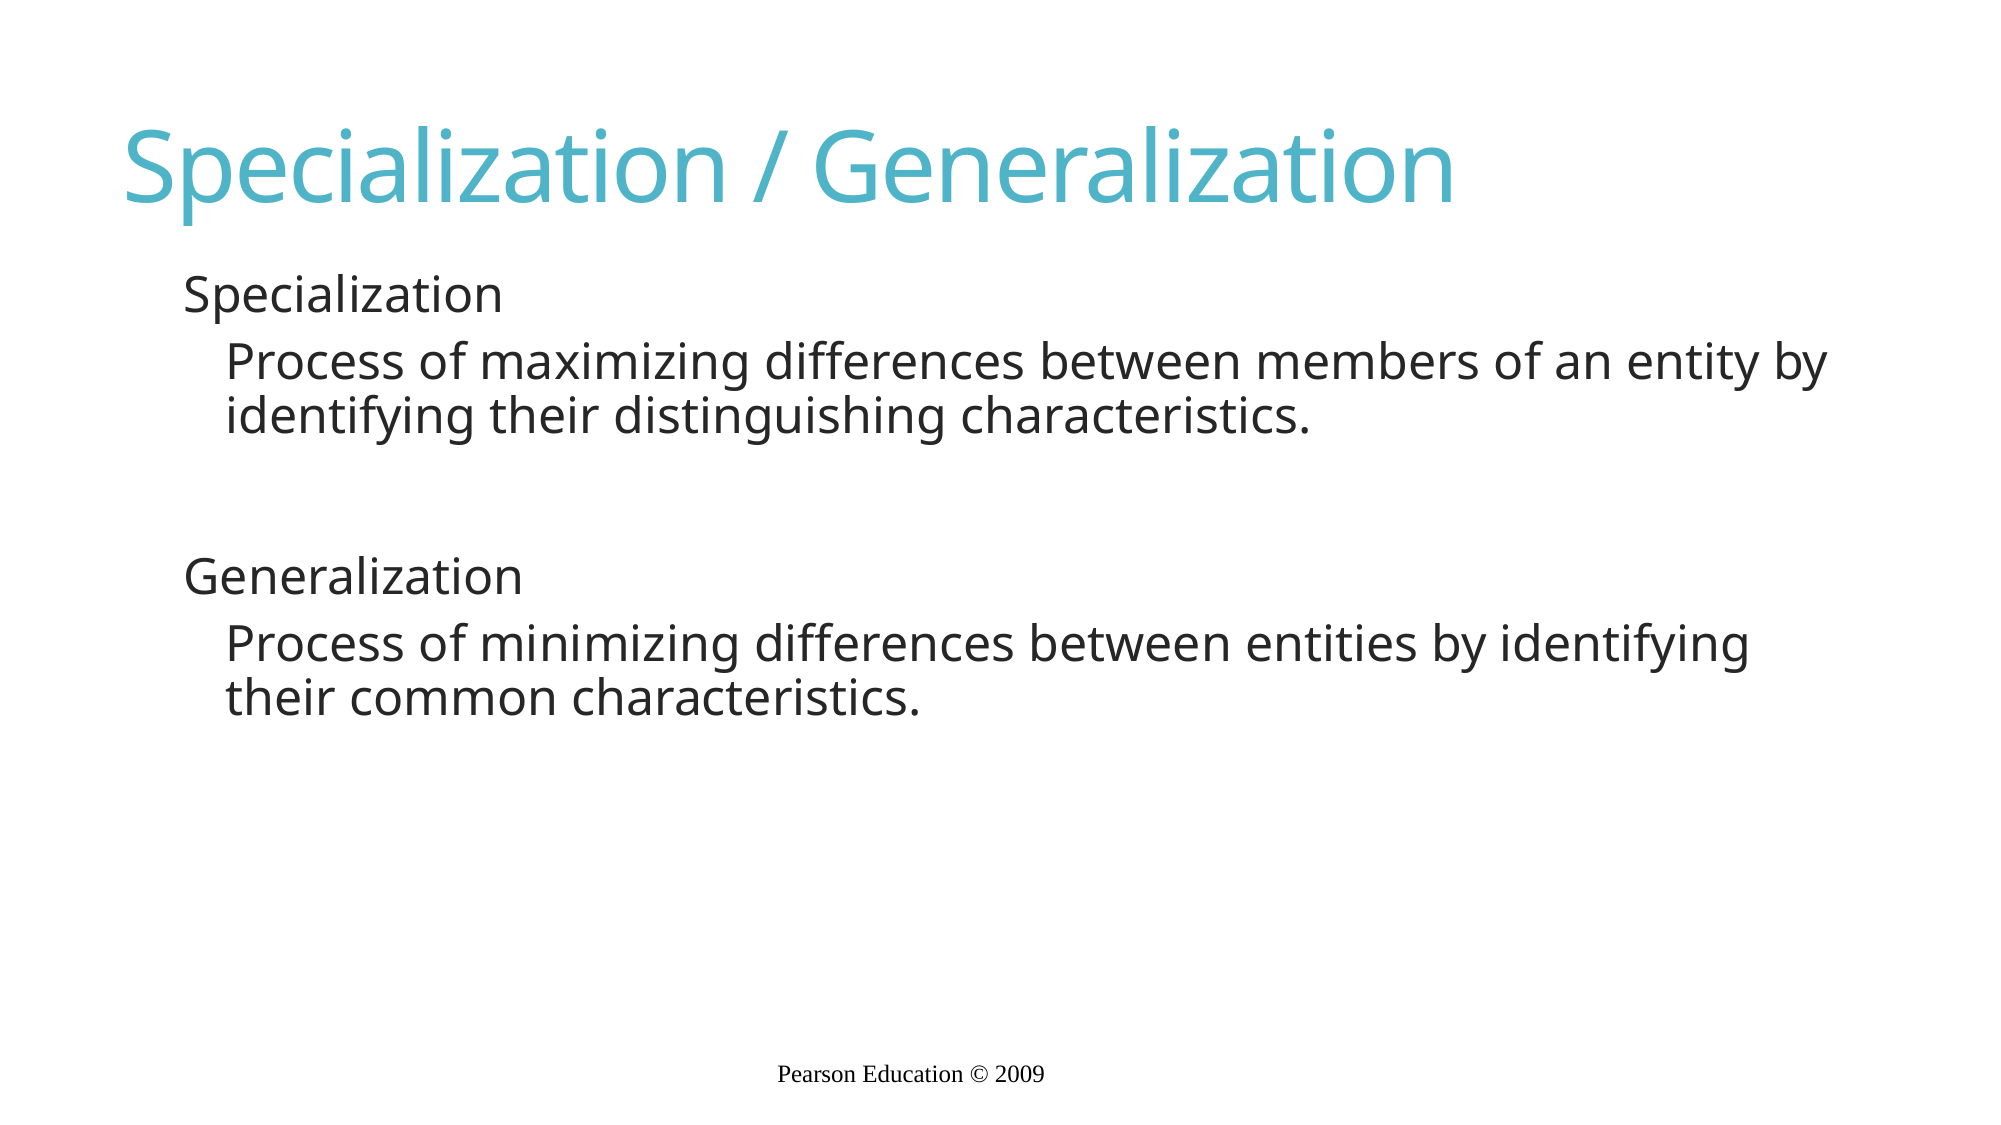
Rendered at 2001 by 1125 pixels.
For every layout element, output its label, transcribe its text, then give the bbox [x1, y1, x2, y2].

text_box Pearson Education © 2009 [762, 1050, 1288, 1095]
list Specialization Process of maximizing differences between members of an entity by identifying their distinguishing characteristics. Generalization Process of minimizing differences between entities by identifying their common characteristics. [153, 262, 1875, 935]
title Specialization / Generalization [107, 81, 1875, 263]
